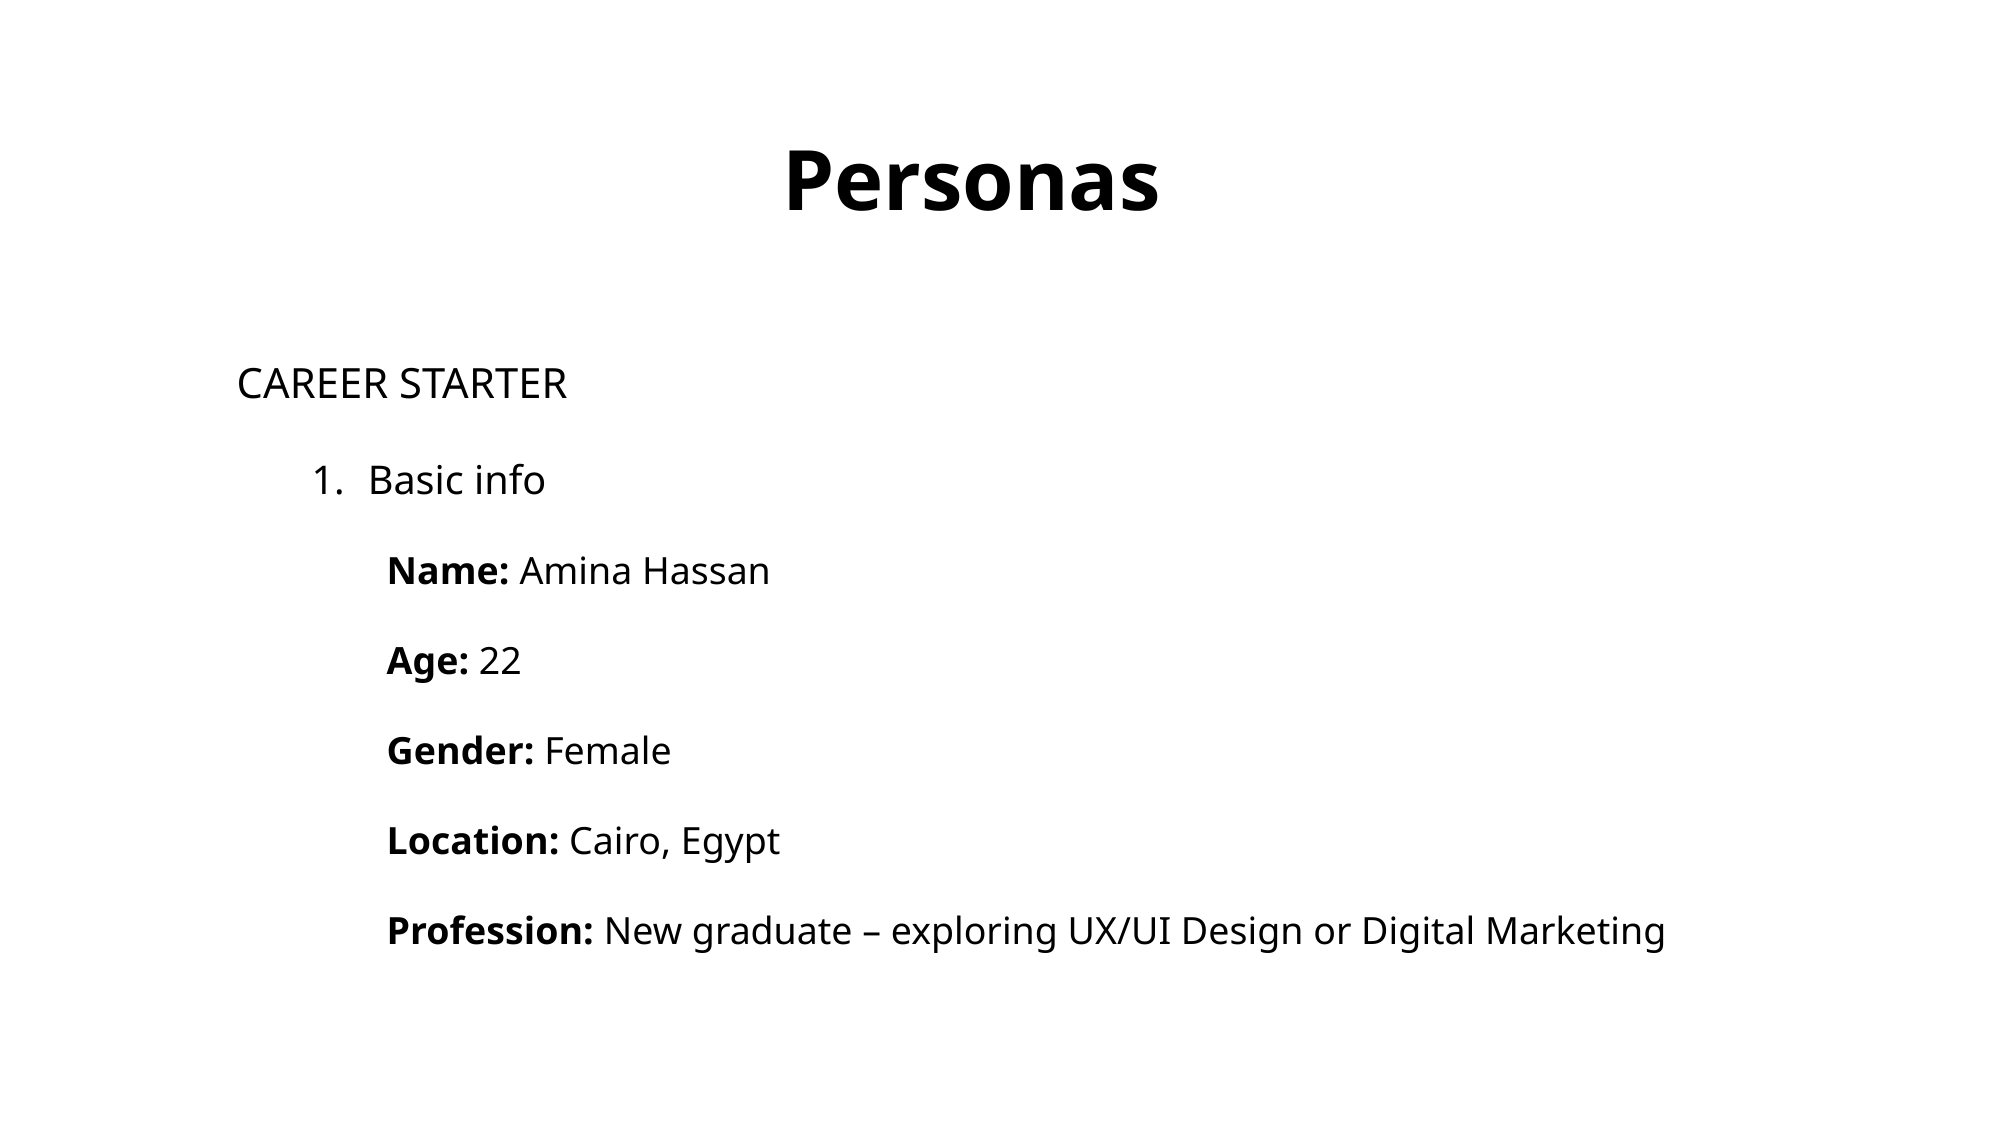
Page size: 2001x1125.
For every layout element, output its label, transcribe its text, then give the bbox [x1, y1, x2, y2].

text_box CAREER STARTER Basic info Name: Amina Hassan Age: 22 Gender: Female Location: Cairo, Egypt Profession: New graduate – exploring UX/UI Design or Digital Marketing [221, 299, 1835, 1125]
title Personas [349, 0, 1594, 236]
